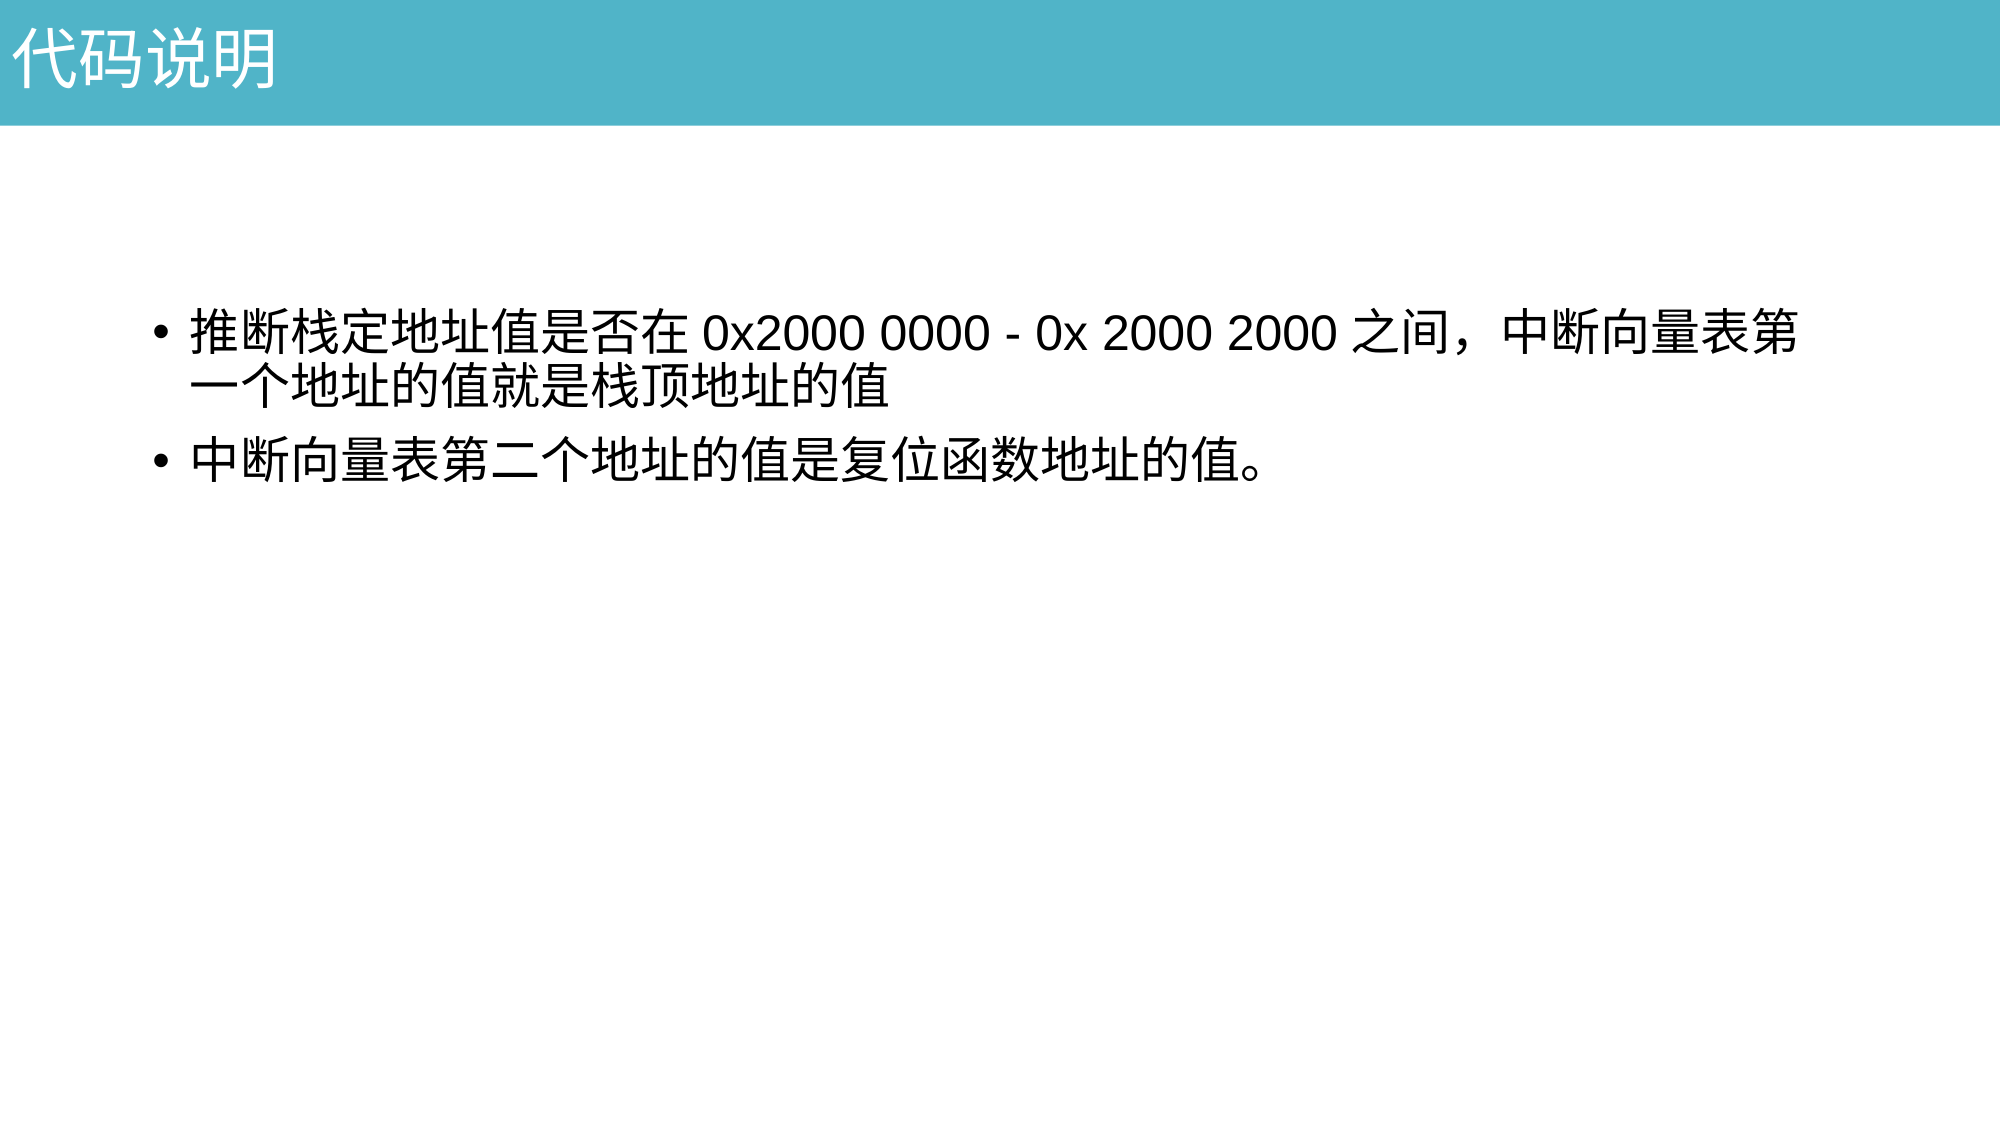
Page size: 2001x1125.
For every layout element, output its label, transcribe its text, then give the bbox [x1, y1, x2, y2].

text_box 代码说明 [0, 0, 2000, 126]
list 推断栈定地址值是否在0x2000 0000 - 0x 2000 2000之间，中断向量表第一个地址的值就是栈顶地址的值 中断向量表第二个地址的值是复位函数地址的值。 [137, 299, 1863, 1014]
